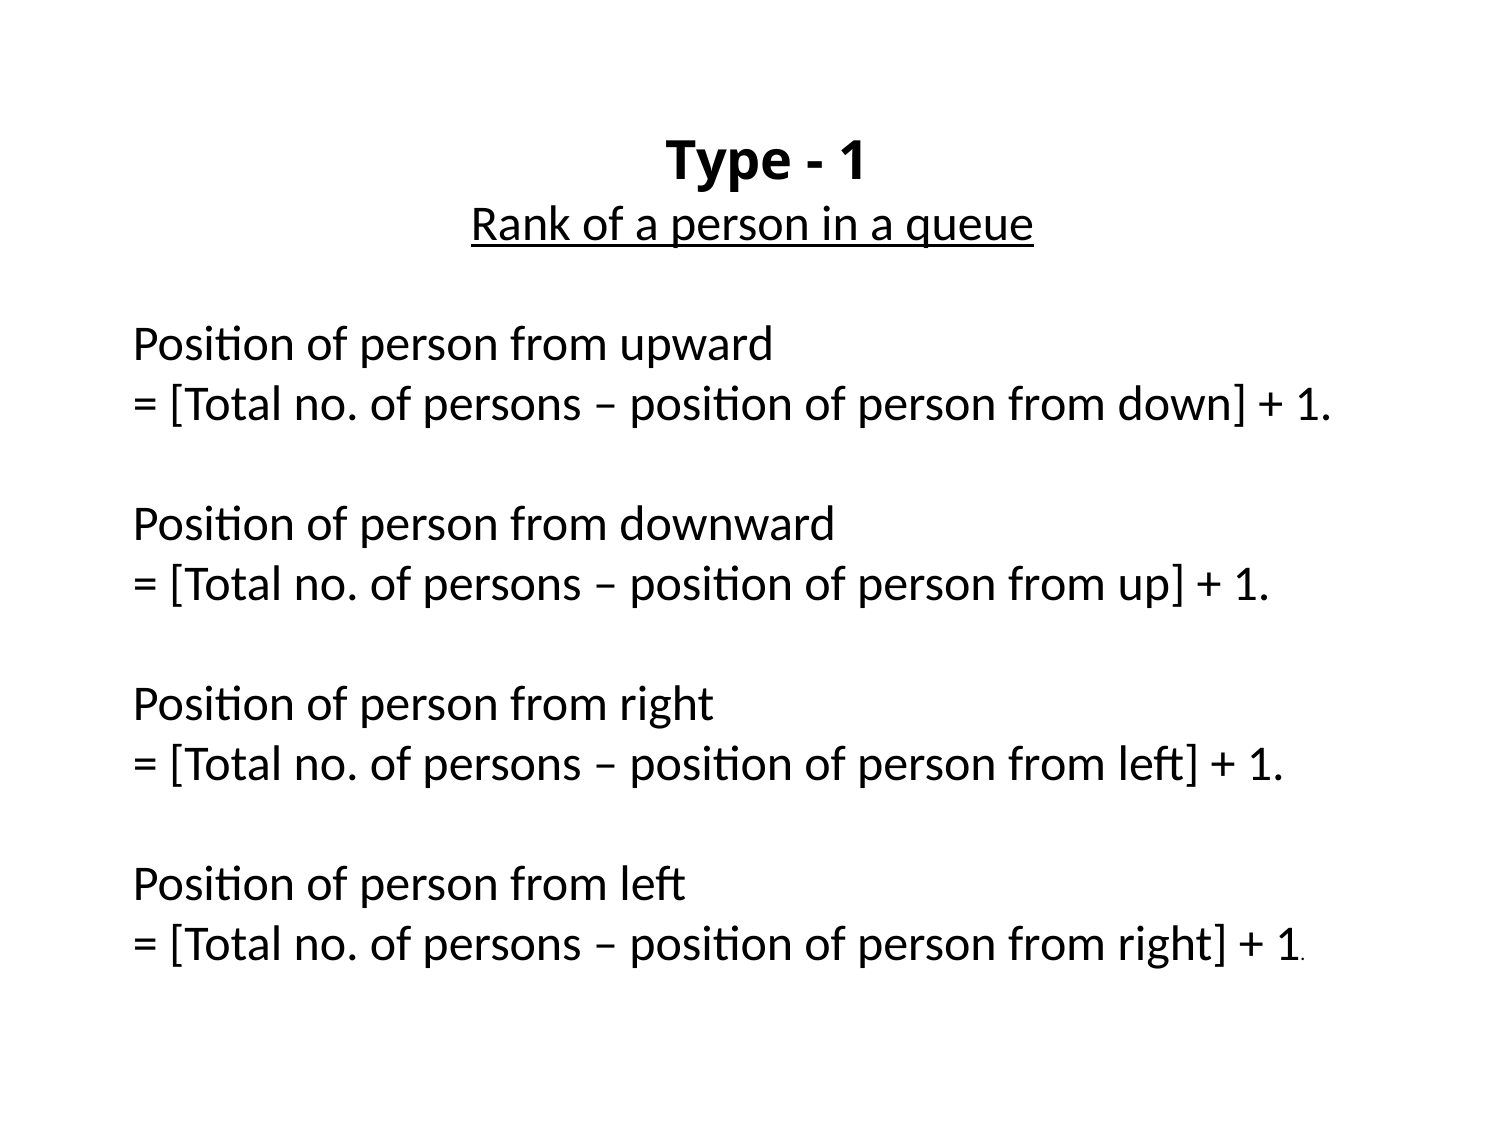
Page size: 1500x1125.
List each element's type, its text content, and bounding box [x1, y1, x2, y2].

text_box Type - 1 Rank of a person in a queue Position of person from upward = [Total no. of persons – position of person from down] + 1. Position of person from downward = [Total no. of persons – position of person from up] + 1. Position of person from right = [Total no. of persons – position of person from left] + 1. Position of person from left = [Total no. of persons – position of person from right] + 1. [118, 118, 1418, 1063]
